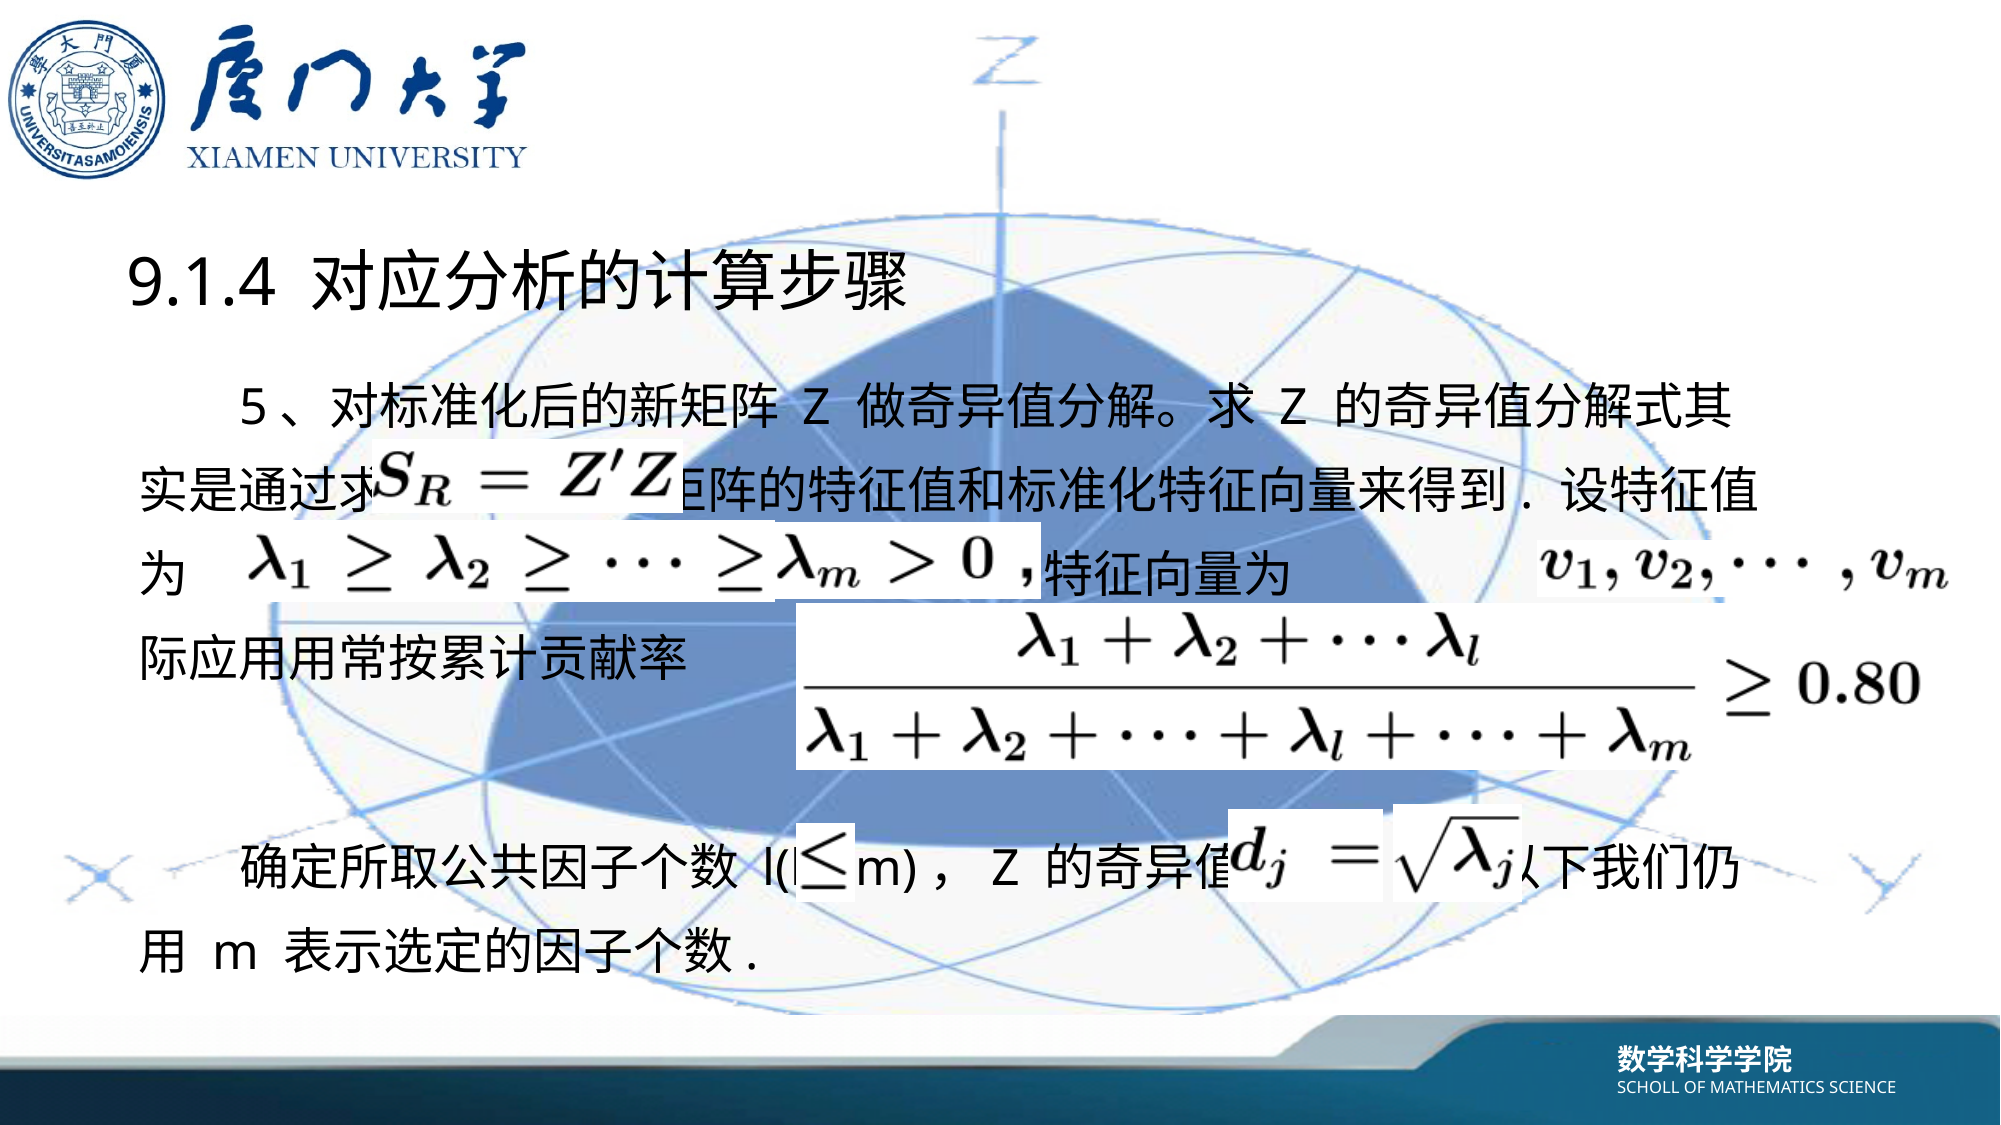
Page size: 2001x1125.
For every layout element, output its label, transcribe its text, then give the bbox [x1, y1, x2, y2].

subtitle 5、对标准化后的新矩阵 Z 做奇异值分解。求 Z 的奇异值分解式其实是通过求 矩阵的特征值和标准化特征向量来得到. 设特征值为 相应标准化特征向量为 在实际应用用常按累计贡献率 确定所取公共因子个数 l(l m)，Z 的奇异值 以下我们仍用 m 表示选定的因子个数. [123, 342, 1779, 960]
picture [1537, 540, 1955, 597]
picture [796, 823, 855, 902]
picture [796, 603, 1933, 770]
picture [0, 0, 556, 188]
picture [246, 520, 1041, 602]
title 9.1.4 对应分析的计算步骤 [111, 219, 1134, 328]
title 9.3.3 典型相关分析方法 [0, 0, 2000, 1015]
picture [1228, 809, 1383, 902]
picture [372, 439, 683, 513]
picture [0, 1015, 2000, 1125]
picture [1393, 804, 1522, 902]
